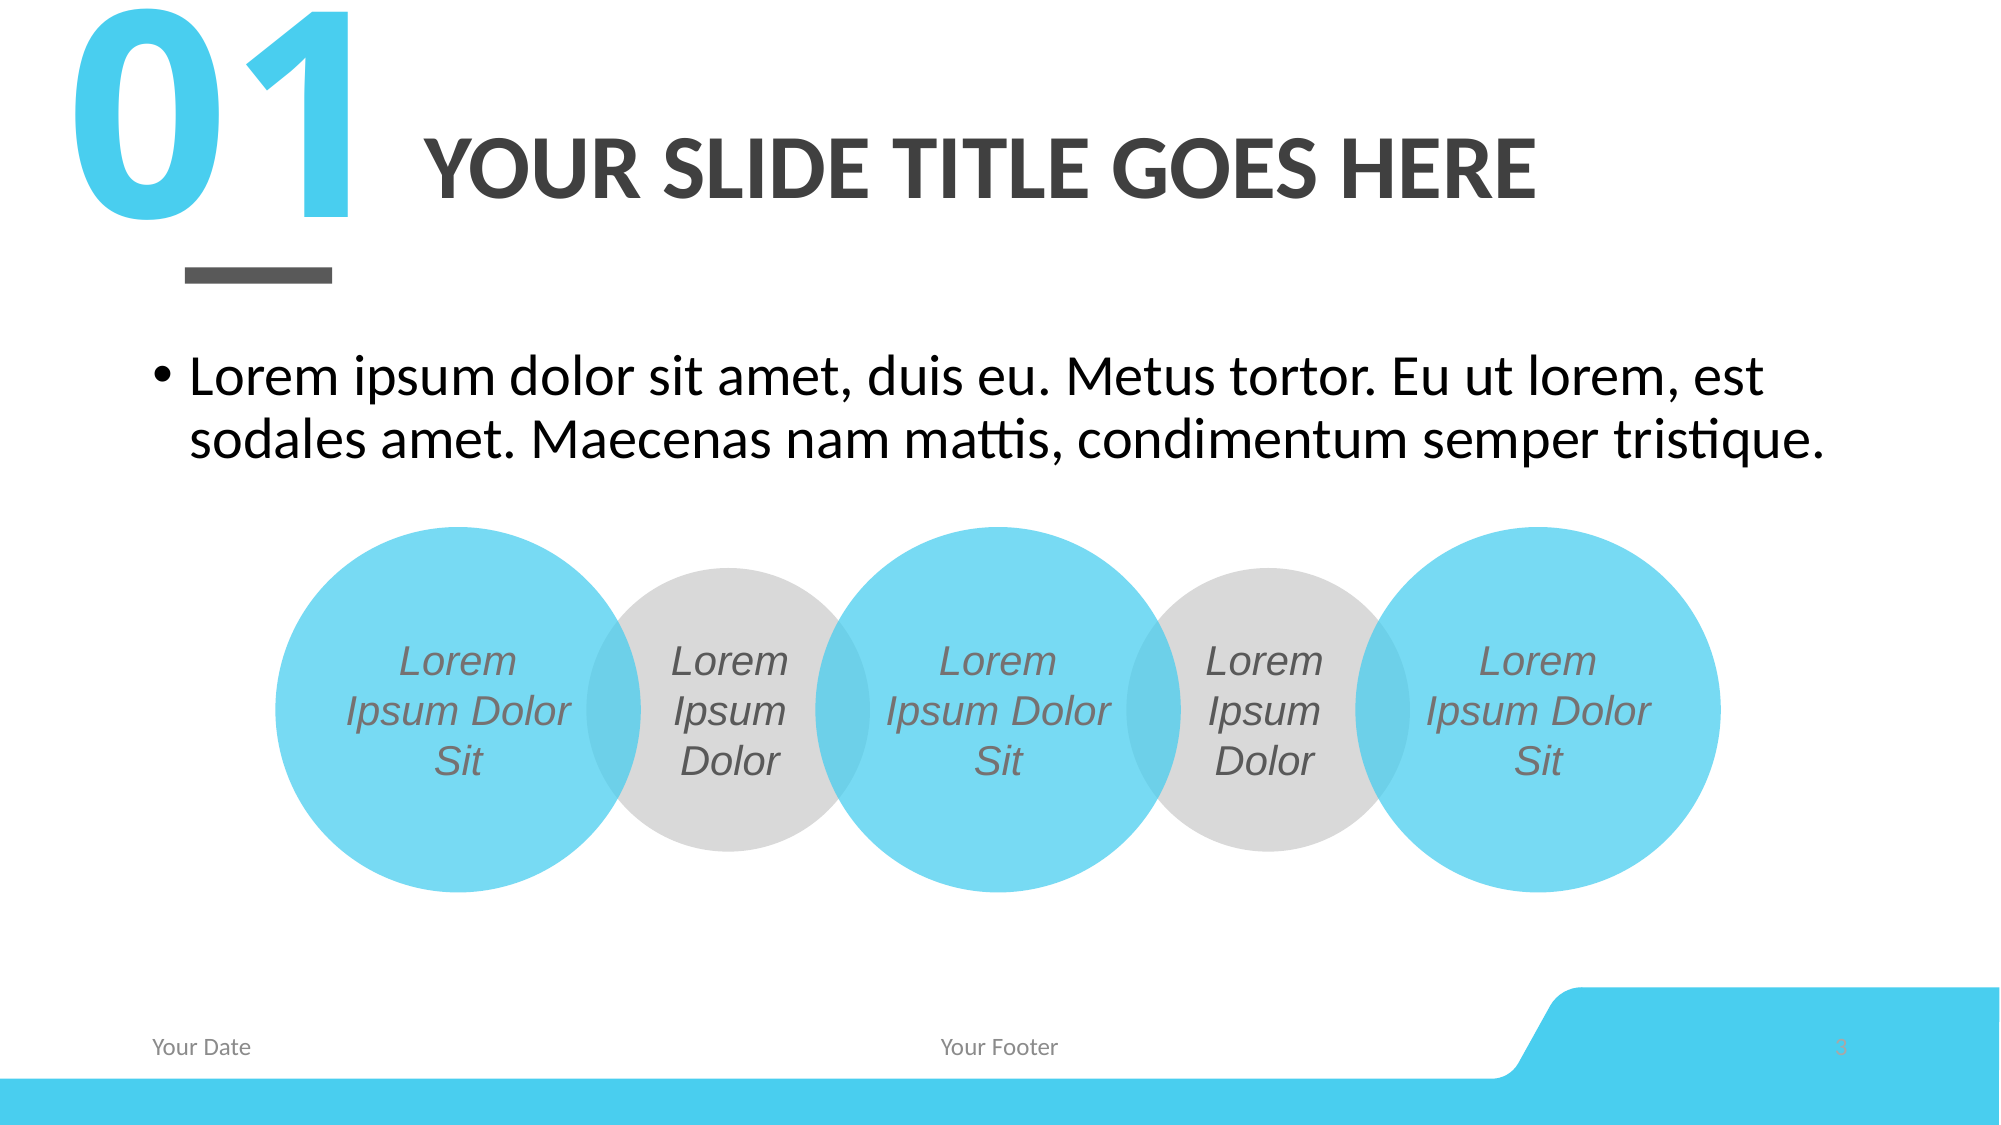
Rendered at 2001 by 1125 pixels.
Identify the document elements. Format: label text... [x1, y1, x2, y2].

text_box [618, 566, 838, 667]
text_box [1158, 566, 1378, 678]
text_box Lorem Ipsum Dolor Sit [322, 626, 595, 792]
text_box Lorem Ipsum Dolor [638, 626, 822, 792]
text_box Lorem Ipsum Dolor Sit [862, 626, 1135, 792]
text_box [618, 752, 838, 853]
text_box Lorem Ipsum Dolor Sit [1402, 626, 1675, 792]
text_box [822, 525, 1173, 894]
text_box [274, 525, 638, 894]
footer Your Footer [662, 1015, 1338, 1076]
text_box [1356, 525, 1722, 894]
slide_number Your Date [137, 1015, 588, 1076]
list Lorem ipsum dolor sit amet, duis eu. Metus tortor. Eu ut lorem, est sodales amet. Maecenas nam mattis, condimentum semper tristique. [137, 338, 1863, 976]
text_box [1158, 741, 1378, 853]
slide_number 3 [1412, 1015, 1863, 1076]
list 01 [0, 0, 410, 291]
text_box Lorem Ipsum Dolor [1173, 626, 1356, 792]
title Your Slide Title Goes Here [410, 59, 1863, 278]
